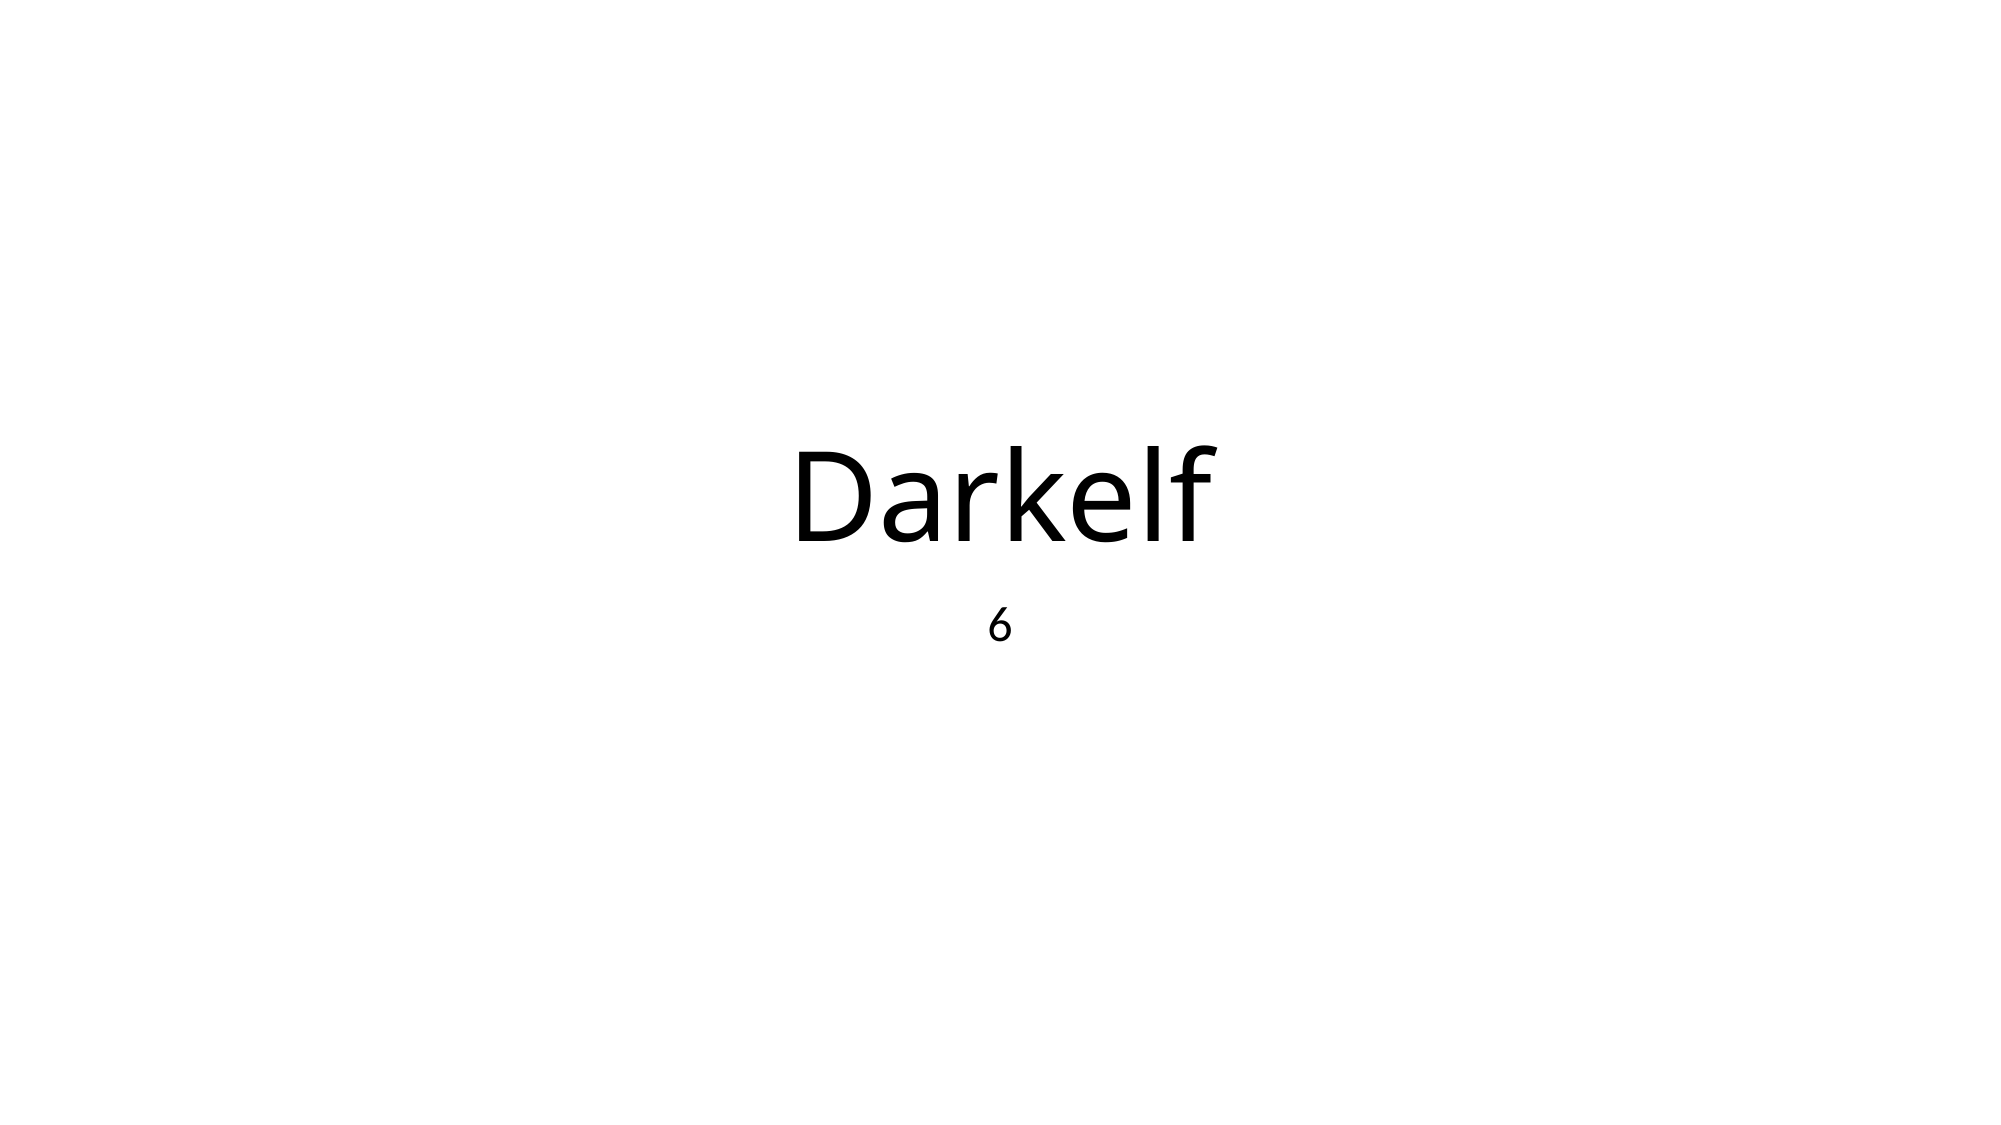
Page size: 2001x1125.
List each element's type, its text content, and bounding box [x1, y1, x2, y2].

subtitle 6 [249, 590, 1750, 863]
title Darkelf [249, 184, 1750, 576]
